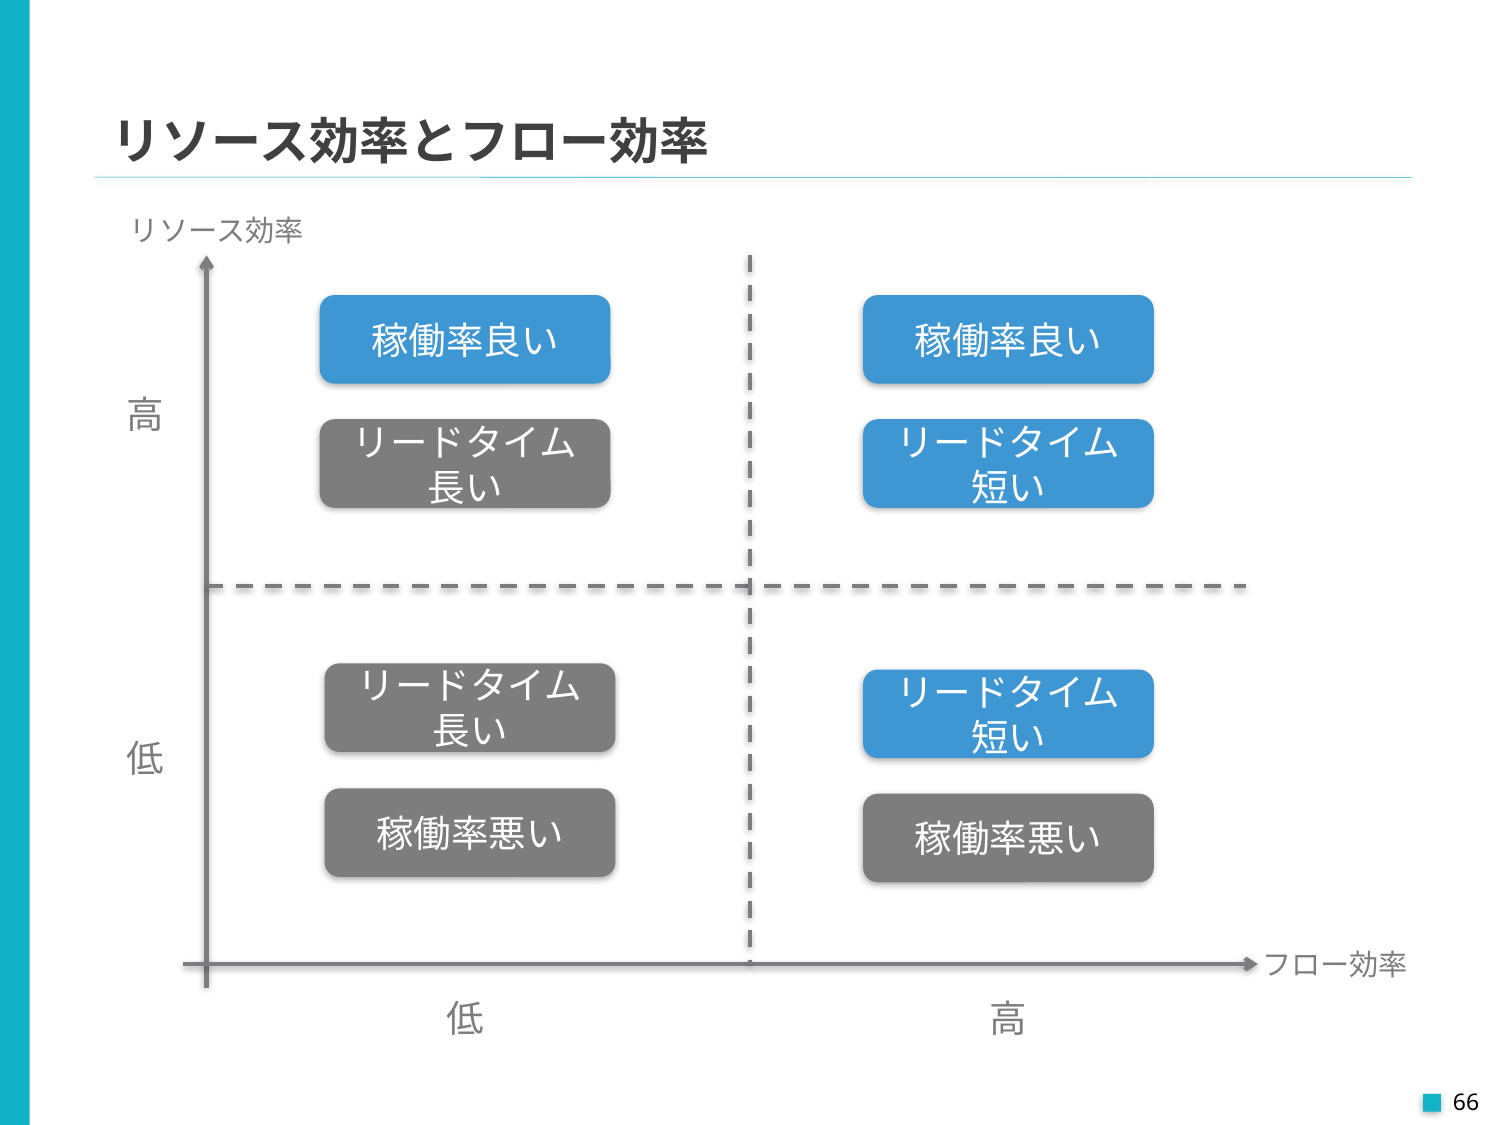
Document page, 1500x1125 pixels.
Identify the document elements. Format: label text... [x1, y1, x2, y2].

text_box 稼働率悪い [862, 792, 1155, 884]
text_box 稼働率良い [862, 294, 1155, 385]
text_box リードタイム短い [862, 668, 1155, 759]
text_box リソース効率 [115, 204, 319, 255]
text_box 稼働率良い [318, 294, 612, 385]
text_box リードタイム長い [318, 418, 612, 509]
text_box 高 [974, 987, 1043, 1048]
text_box 高 [111, 383, 179, 444]
list リソース効率とフロー効率 [97, 102, 1054, 162]
text_box リードタイム長い [323, 662, 617, 753]
text_box 稼働率悪い [323, 787, 617, 878]
text_box 低 [111, 727, 179, 788]
text_box リードタイム短い [862, 418, 1155, 509]
text_box 低 [431, 987, 499, 1048]
picture [0, 0, 50, 1125]
text_box フロー効率 [1247, 938, 1423, 989]
